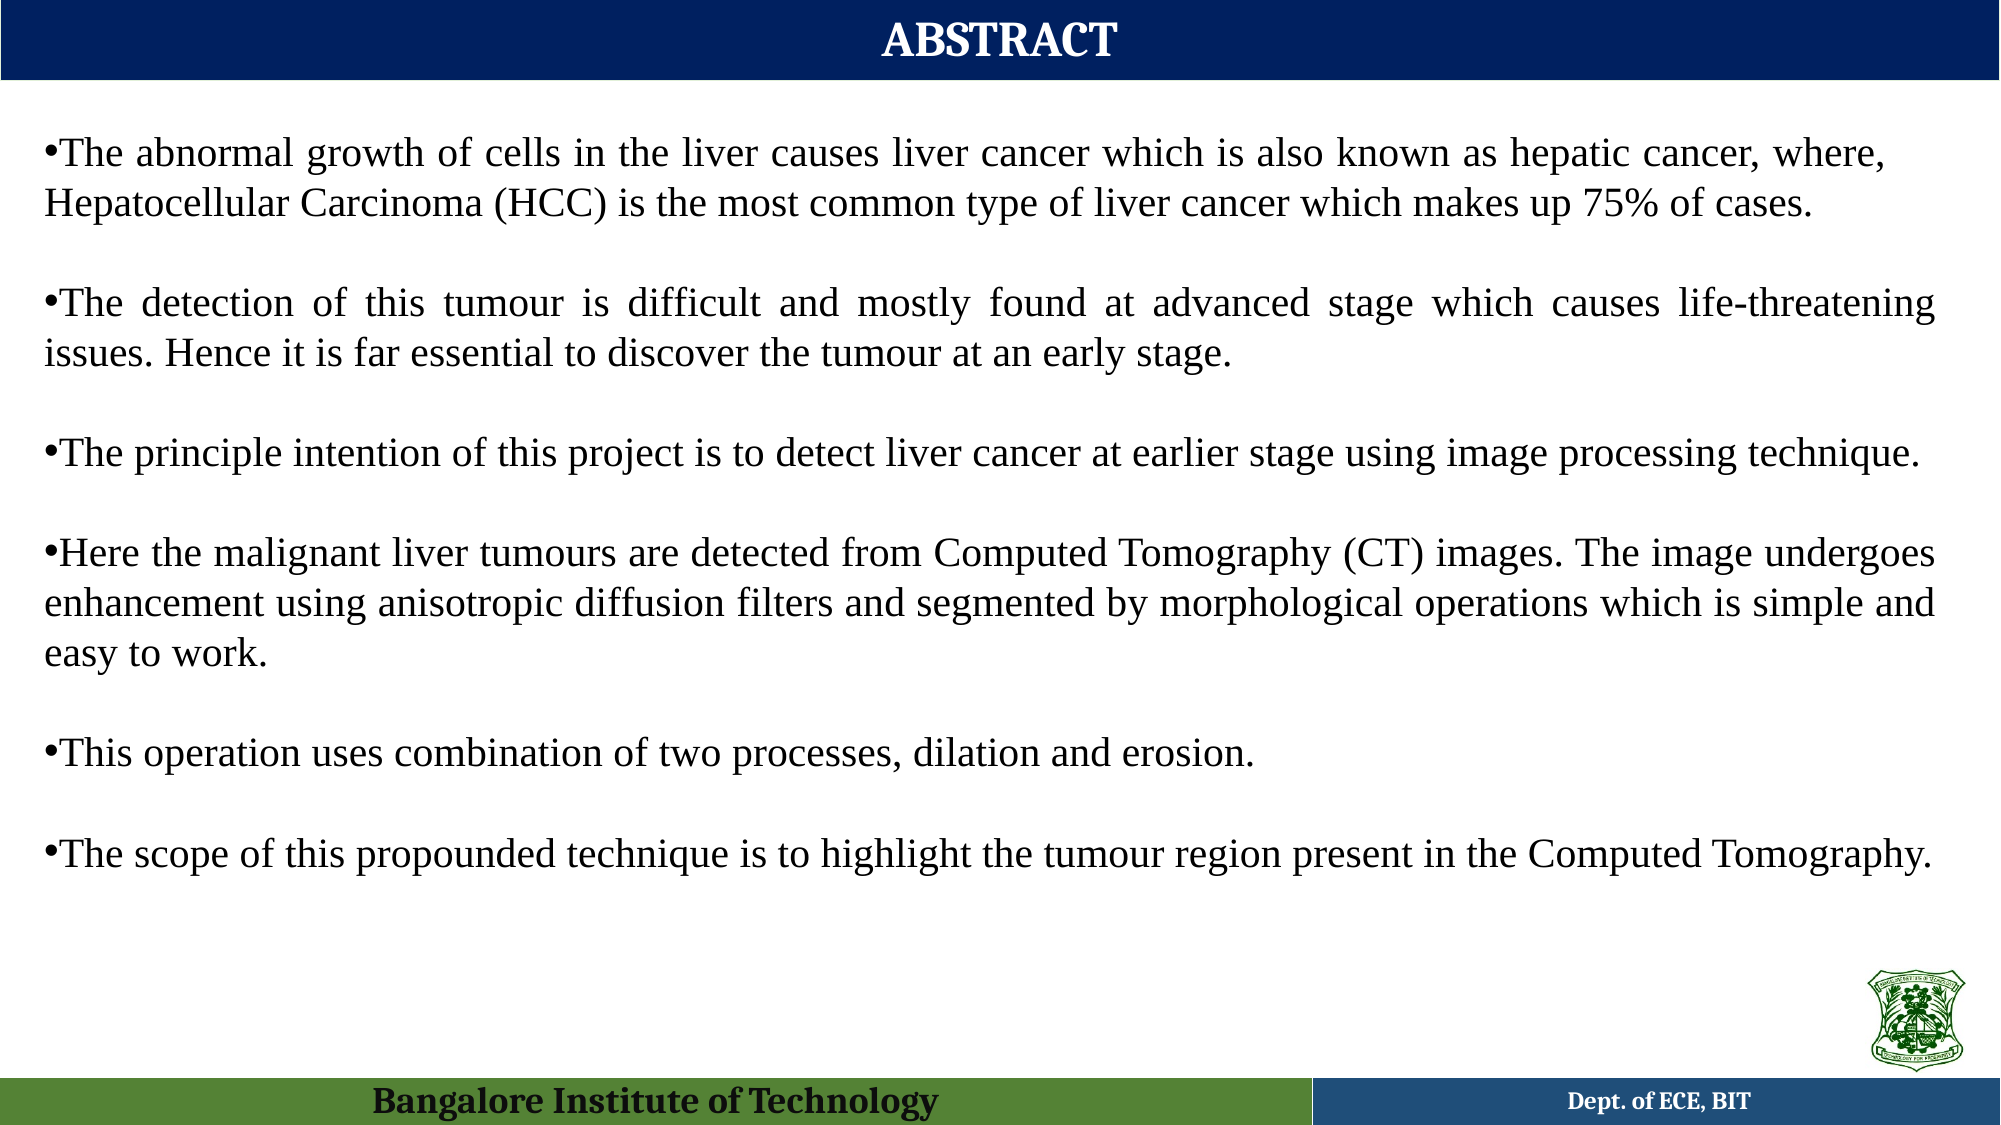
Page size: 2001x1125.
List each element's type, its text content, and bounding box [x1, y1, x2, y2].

text_box Bangalore Institute of Technology [0, 1078, 1312, 1125]
text_box Dept. of ECE, BIT [1313, 1078, 2000, 1125]
text_box ABSTRACT [0, 0, 2000, 81]
text_box The abnormal growth of cells in the liver causes liver cancer which is also known as hepatic cancer, where, Hepatocellular Carcinoma (HCC) is the most common type of liver cancer which makes up 75% of cases. The detection of this tumour is difficult and mostly found at advanced stage which causes life-threatening issues. Hence it is far essential to discover the tumour at an early stage. The principle intention of this project is to detect liver cancer at earlier stage using image processing technique. Here the malignant liver tumours are detected from Computed Tomography (CT) images. The image undergoes enhancement using anisotropic diffusion filters and segmented by morphological operations which is simple and easy to work. This operation uses combination of two processes, dilation and erosion. The scope of this propounded technique is to highlight the tumour region present in the Computed Tomography. [29, 117, 1953, 883]
picture [1865, 968, 1966, 1073]
